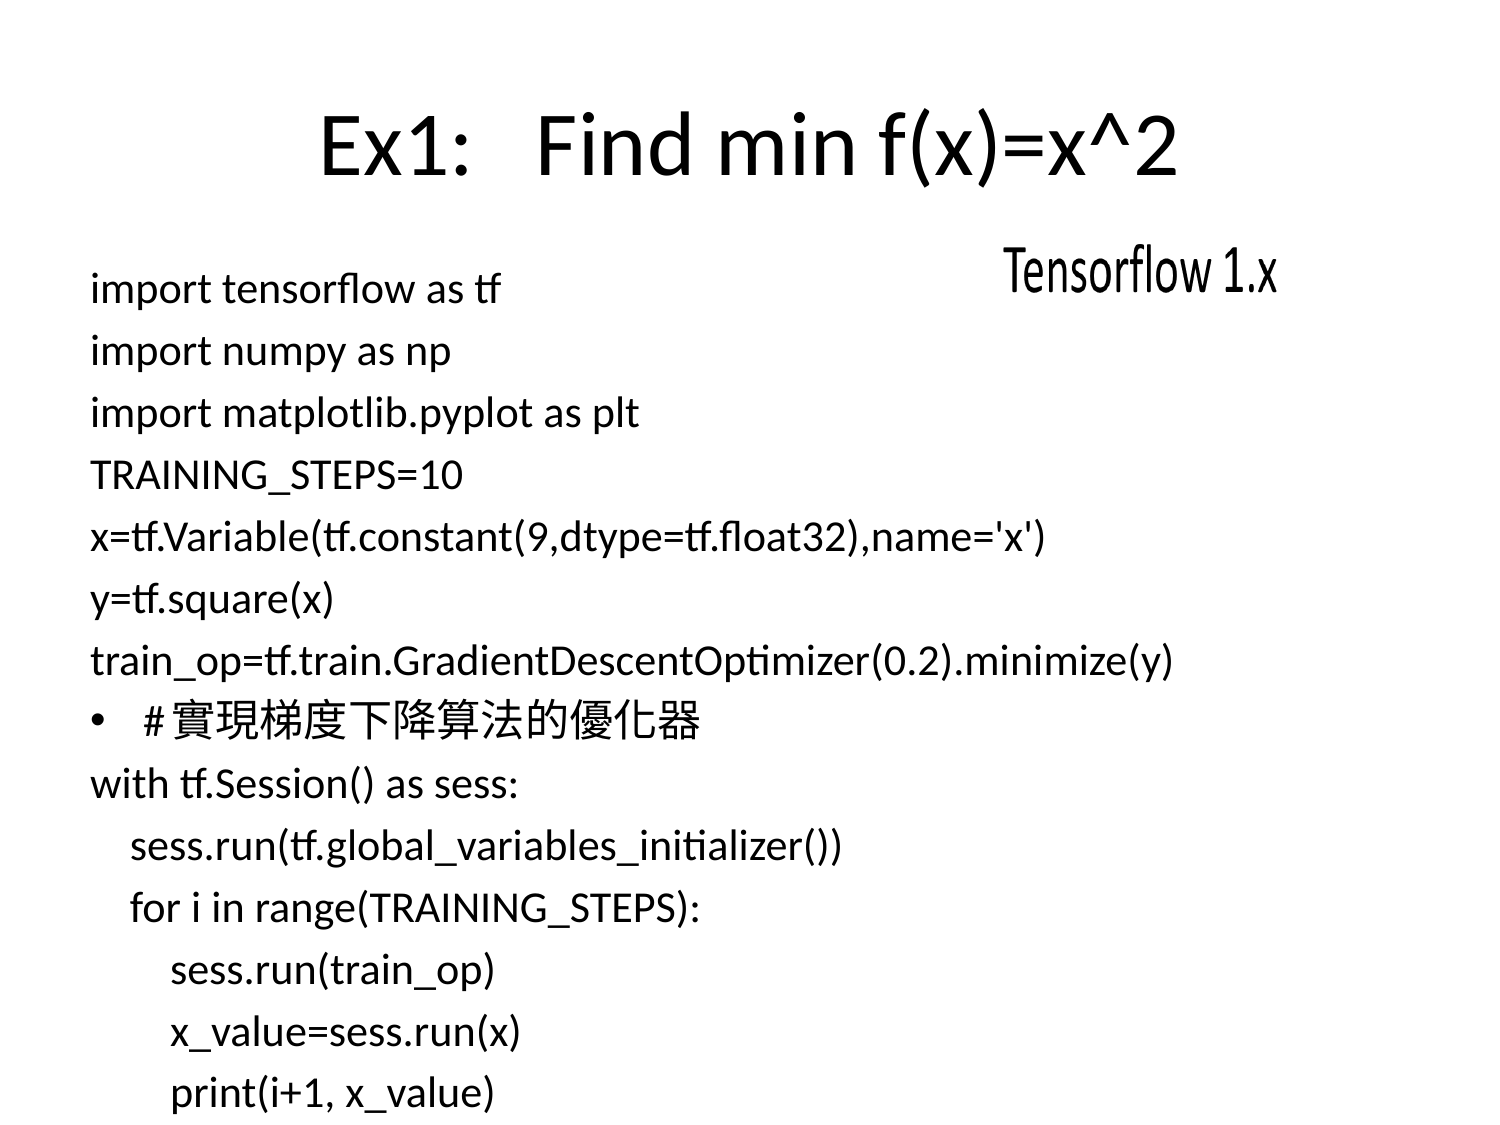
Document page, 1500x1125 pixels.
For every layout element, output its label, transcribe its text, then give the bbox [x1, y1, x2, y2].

title Ex1: Find min f(x)=x^2 [75, 45, 1425, 196]
picture [796, 195, 1483, 352]
list import tensorflow as tf import numpy as np import matplotlib.pyplot as plt TRAINING_STEPS=10 x=tf.Variable(tf.constant(9,dtype=tf.float32),name='x') y=tf.square(x) train_op=tf.train.GradientDescentOptimizer(0.2).minimize(y) #實現梯度下降算法的優化器 with tf.Session() as sess: sess.run(tf.global_variables_initializer()) for i in range(TRAINING_STEPS): sess.run(train_op) x_value=sess.run(x) print(i+1, x_value) [75, 196, 1425, 1125]
